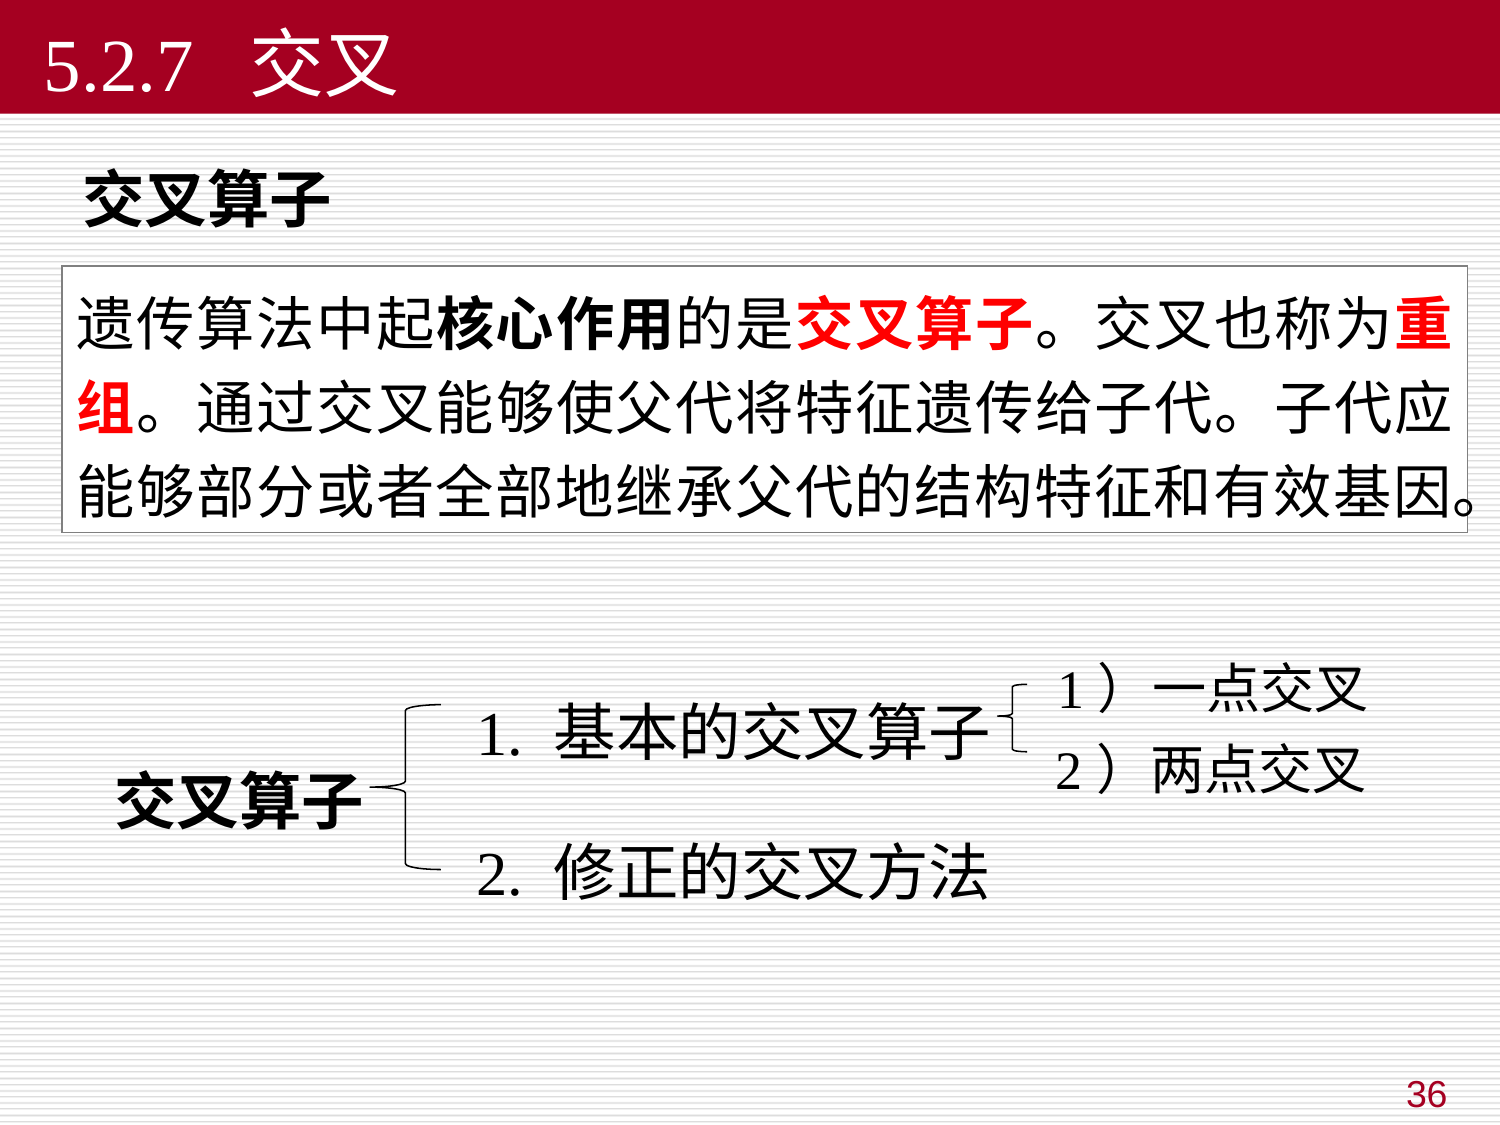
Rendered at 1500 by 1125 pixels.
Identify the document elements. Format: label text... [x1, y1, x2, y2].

text_box 1. 基本的交叉算子 [445, 670, 1027, 766]
text_box 2. 修正的交叉方法 [445, 810, 1036, 906]
list 交叉算子 [38, 136, 1468, 232]
title 5.2.7 交叉 [0, 0, 1500, 114]
text_box 遗传算法中起核心作用的是交叉算子。交叉也称为重组。通过交叉能够使父代将特征遗传给子代。子代应能够部分或者全部地继承父代的结构特征和有效基因。 [62, 266, 1468, 533]
text_box 交叉算子 [70, 739, 391, 835]
text_box 2）两点交叉 [1025, 704, 1439, 800]
text_box 1）一点交叉 [1027, 623, 1441, 719]
picture [0, 114, 1500, 1125]
slide_number 36 [1137, 1062, 1463, 1122]
text_box [997, 684, 1028, 752]
text_box [370, 704, 441, 870]
